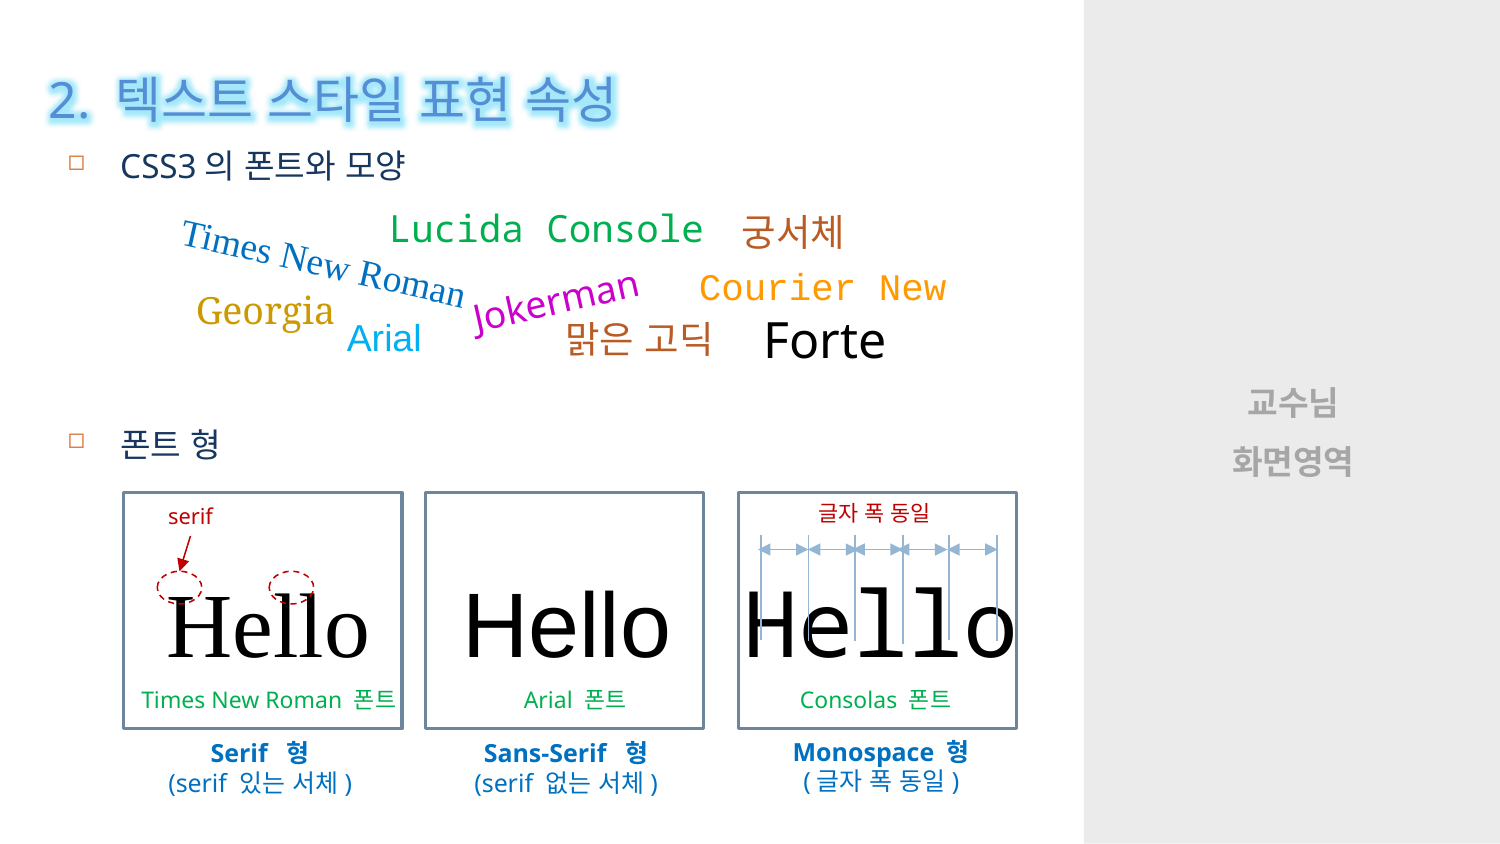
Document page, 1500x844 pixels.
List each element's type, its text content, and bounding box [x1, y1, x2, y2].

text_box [123, 492, 1018, 801]
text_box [170, 197, 956, 368]
text_box 2. 텍스트 스타일 표현 속성 [34, 55, 1036, 137]
text_box CSS3의 폰트와 모양 폰트 형 [53, 138, 1058, 824]
